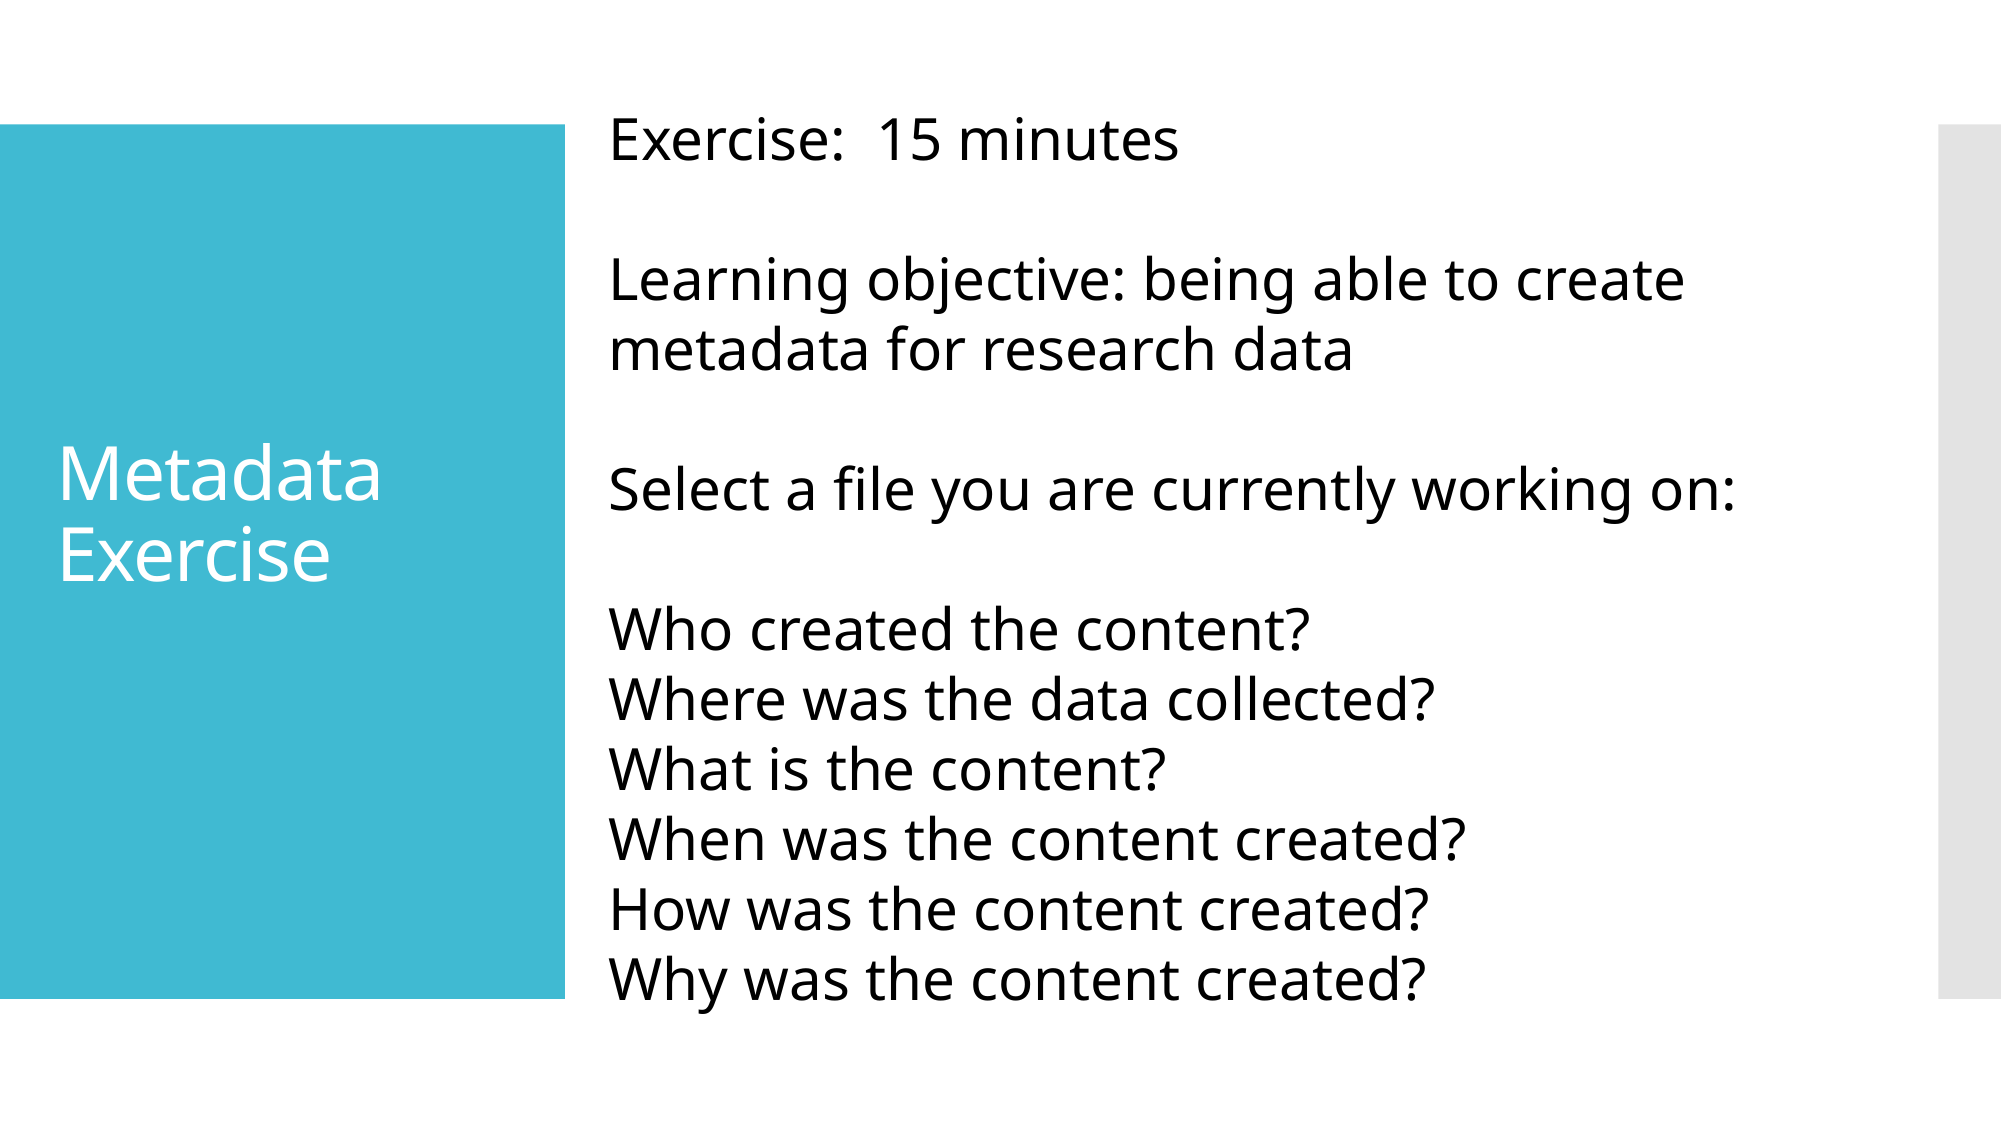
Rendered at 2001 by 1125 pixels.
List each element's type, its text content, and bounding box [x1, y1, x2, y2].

text_box Exercise: 15 minutes Learning objective: being able to create metadata for research data Select a file you are currently working on: Who created the content? Where was the data collected? What is the content? When was the content created? How was the content created? Why was the content created? [593, 94, 1857, 1020]
title Metadata Exercise [41, 184, 525, 940]
